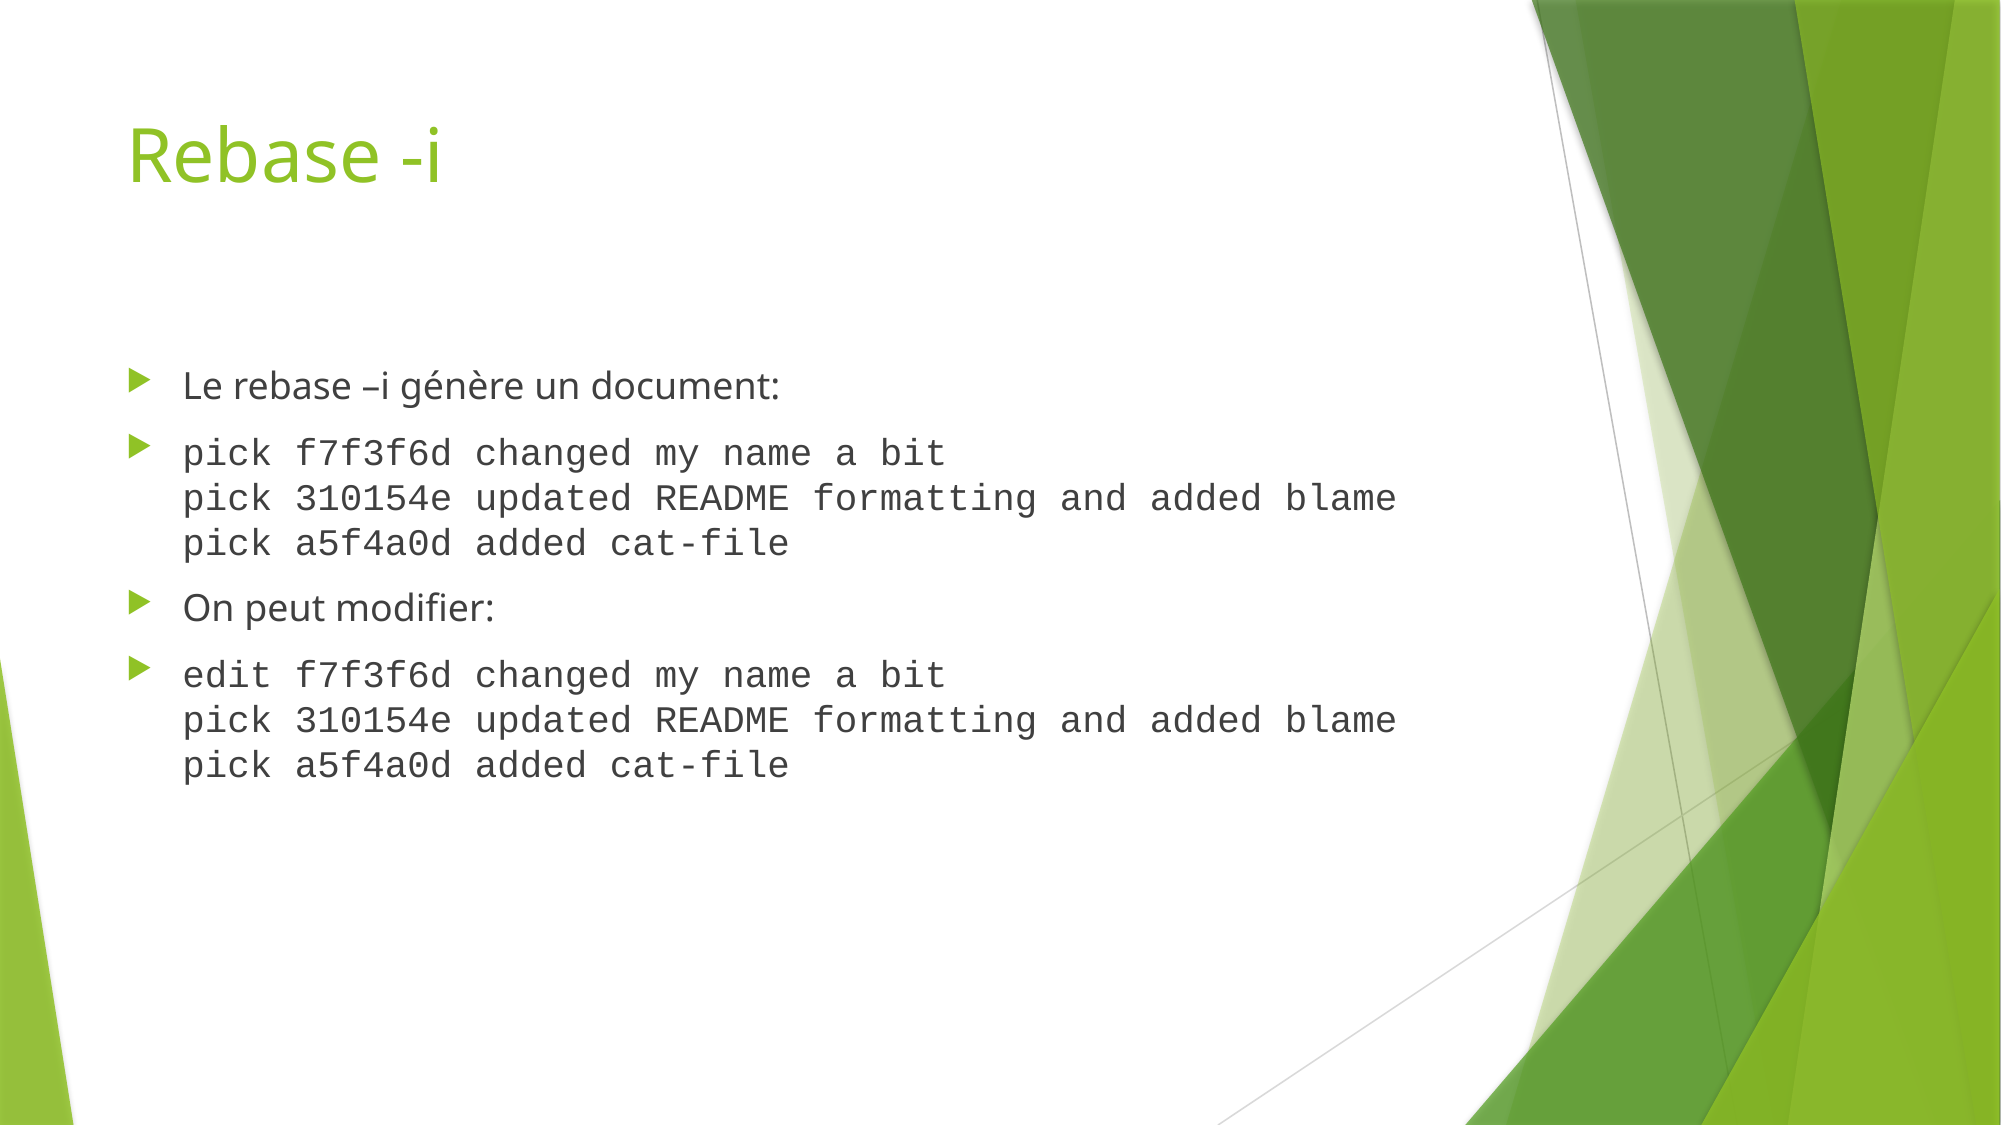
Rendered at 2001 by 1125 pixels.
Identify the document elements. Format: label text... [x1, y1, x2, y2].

list Le rebase –i génère un document: pick f7f3f6d changed my name a bit pick 310154e updated README formatting and added blame pick a5f4a0d added cat-file On peut modifier: edit f7f3f6d changed my name a bit pick 310154e updated README formatting and added blame pick a5f4a0d added cat-file [111, 354, 1522, 992]
title Rebase -i [111, 99, 1522, 317]
